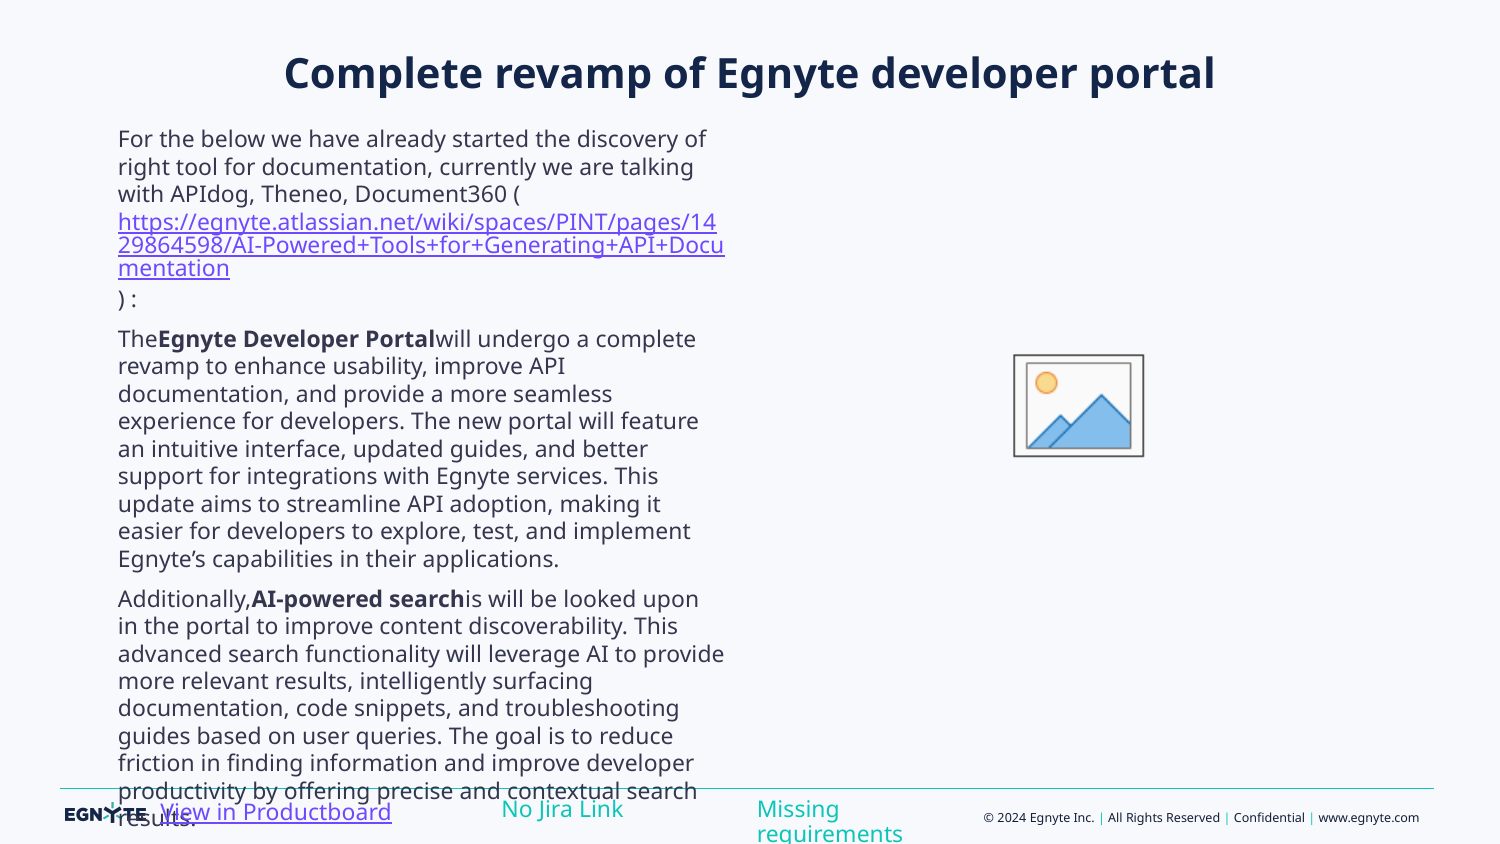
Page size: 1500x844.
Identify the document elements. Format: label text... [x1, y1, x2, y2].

list Missing requirements [742, 790, 997, 835]
title Complete revamp of Egnyte developer portal [103, 44, 1397, 106]
list No Jira Link [486, 790, 741, 835]
list View in Productboard [145, 790, 486, 835]
list For the below we have already started the discovery of right tool for documentation, currently we are talking with APIdog, Theneo, Document360 (https://egnyte.atlassian.net/wiki/spaces/PINT/pages/1429864598/AI-Powered+Tools+for+Generating+API+Documentation) : TheEgnyte Developer Portalwill undergo a complete revamp to enhance usability, improve API documentation, and provide a more seamless experience for developers. The new portal will feature an intuitive interface, updated guides, and better support for integrations with Egnyte services. This update aims to streamline API adoption, making it easier for developers to explore, test, and implement Egnyte’s capabilities in their applications. Additionally,AI-powered searchis will be looked upon in the portal to improve content discoverability. This advanced search functionality will leverage AI to provide more relevant results, intelligently surfacing documentation, code snippets, and troubleshooting guides based on user queries. The goal is to reduce friction in finding information and improve developer productivity by offering precise and contextual search results. These enhancements will provide a more user-friendly and efficient platform for developers, driving better engagement and faster integration with Egnyte’s ecosystem. [103, 117, 741, 693]
picture [761, 119, 1397, 693]
picture [65, 802, 145, 823]
